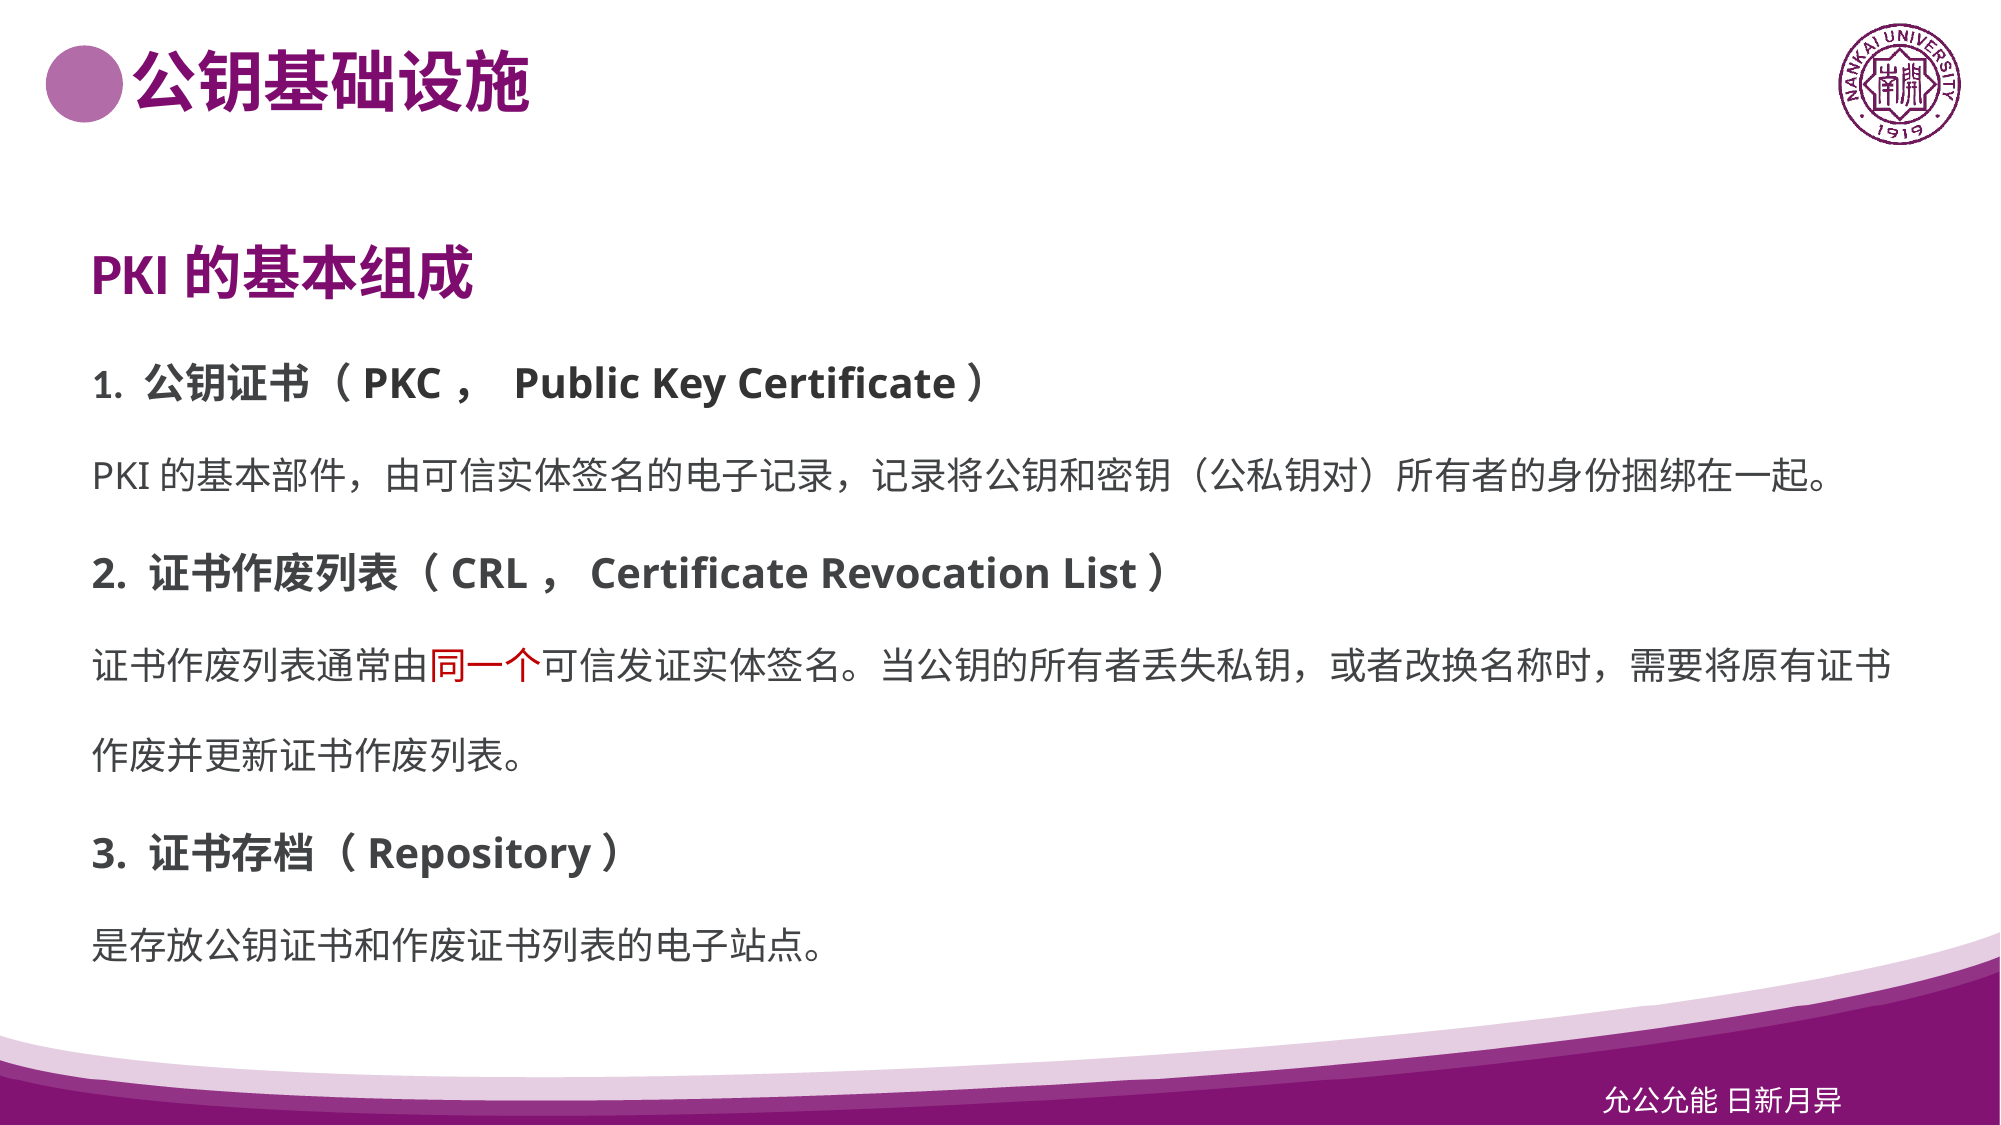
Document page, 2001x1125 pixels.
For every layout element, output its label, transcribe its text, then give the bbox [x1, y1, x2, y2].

picture [1828, 13, 1971, 155]
picture [0, 931, 2000, 1125]
text_box PKI的基本组成 1. 公钥证书（PKC， Public Key Certificate） PKI的基本部件，由可信实体签名的电子记录，记录将公钥和密钥（公私钥对）所有者的身份捆绑在一起。 2. 证书作废列表（CRL，Certificate Revocation List） 证书作废列表通常由同一个可信发证实体签名。当公钥的所有者丢失私钥，或者改换名称时，需要将原有证书作废并更新证书作废列表。 3. 证书存档（Repository） 是存放公钥证书和作废证书列表的电子站点。 [76, 159, 1924, 1075]
text_box 公钥基础设施 [115, 41, 1702, 128]
